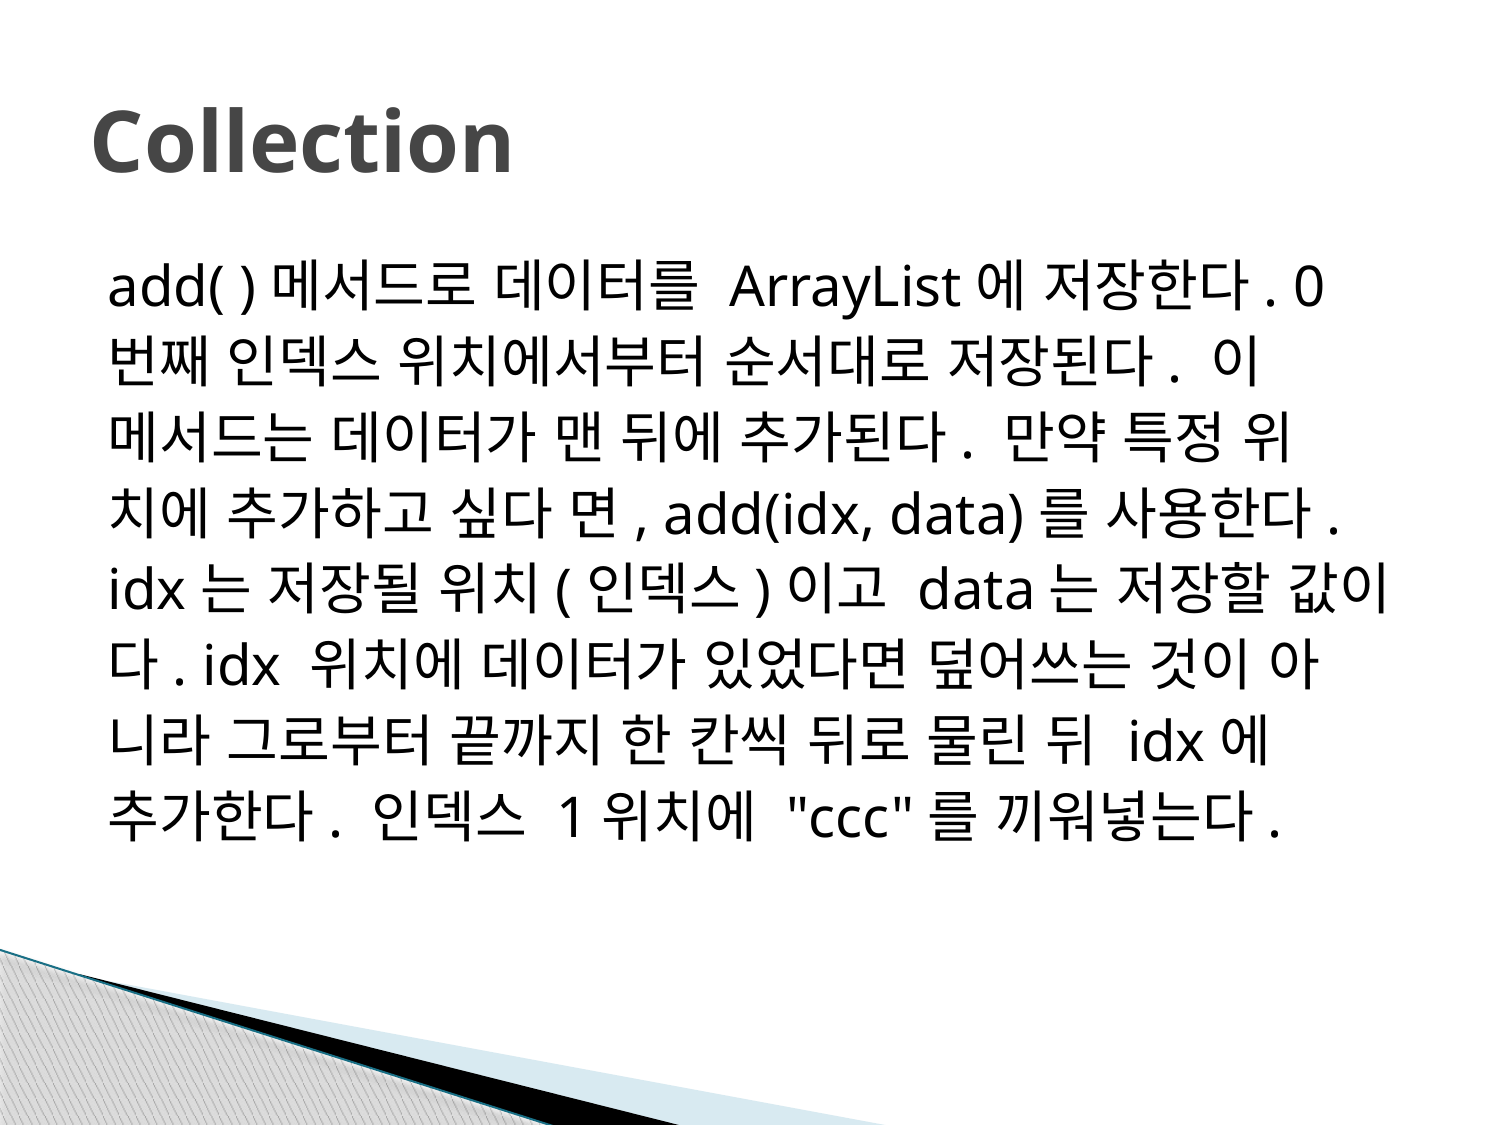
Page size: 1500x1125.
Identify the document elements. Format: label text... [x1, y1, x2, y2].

list add( )메서드로 데이터를 ArrayList에 저장한다. 0 번째 인덱스 위치에서부터 순서대로 저장된다. 이 메서드는 데이터가 맨 뒤에 추가된다. 만약 특정 위 치에 추가하고 싶다 면, add(idx, data)를 사용한다. idx는 저장될 위치(인덱스)이고 data는 저장할 값이 다. idx 위치에 데이터가 있었다면 덮어쓰는 것이 아 니라 그로부터 끝까지 한 칸씩 뒤로 물린 뒤 idx에 추가한다. 인덱스 1위치에 "ccc"를 끼워넣는다. [75, 243, 1425, 986]
title Collection [75, 45, 1425, 233]
